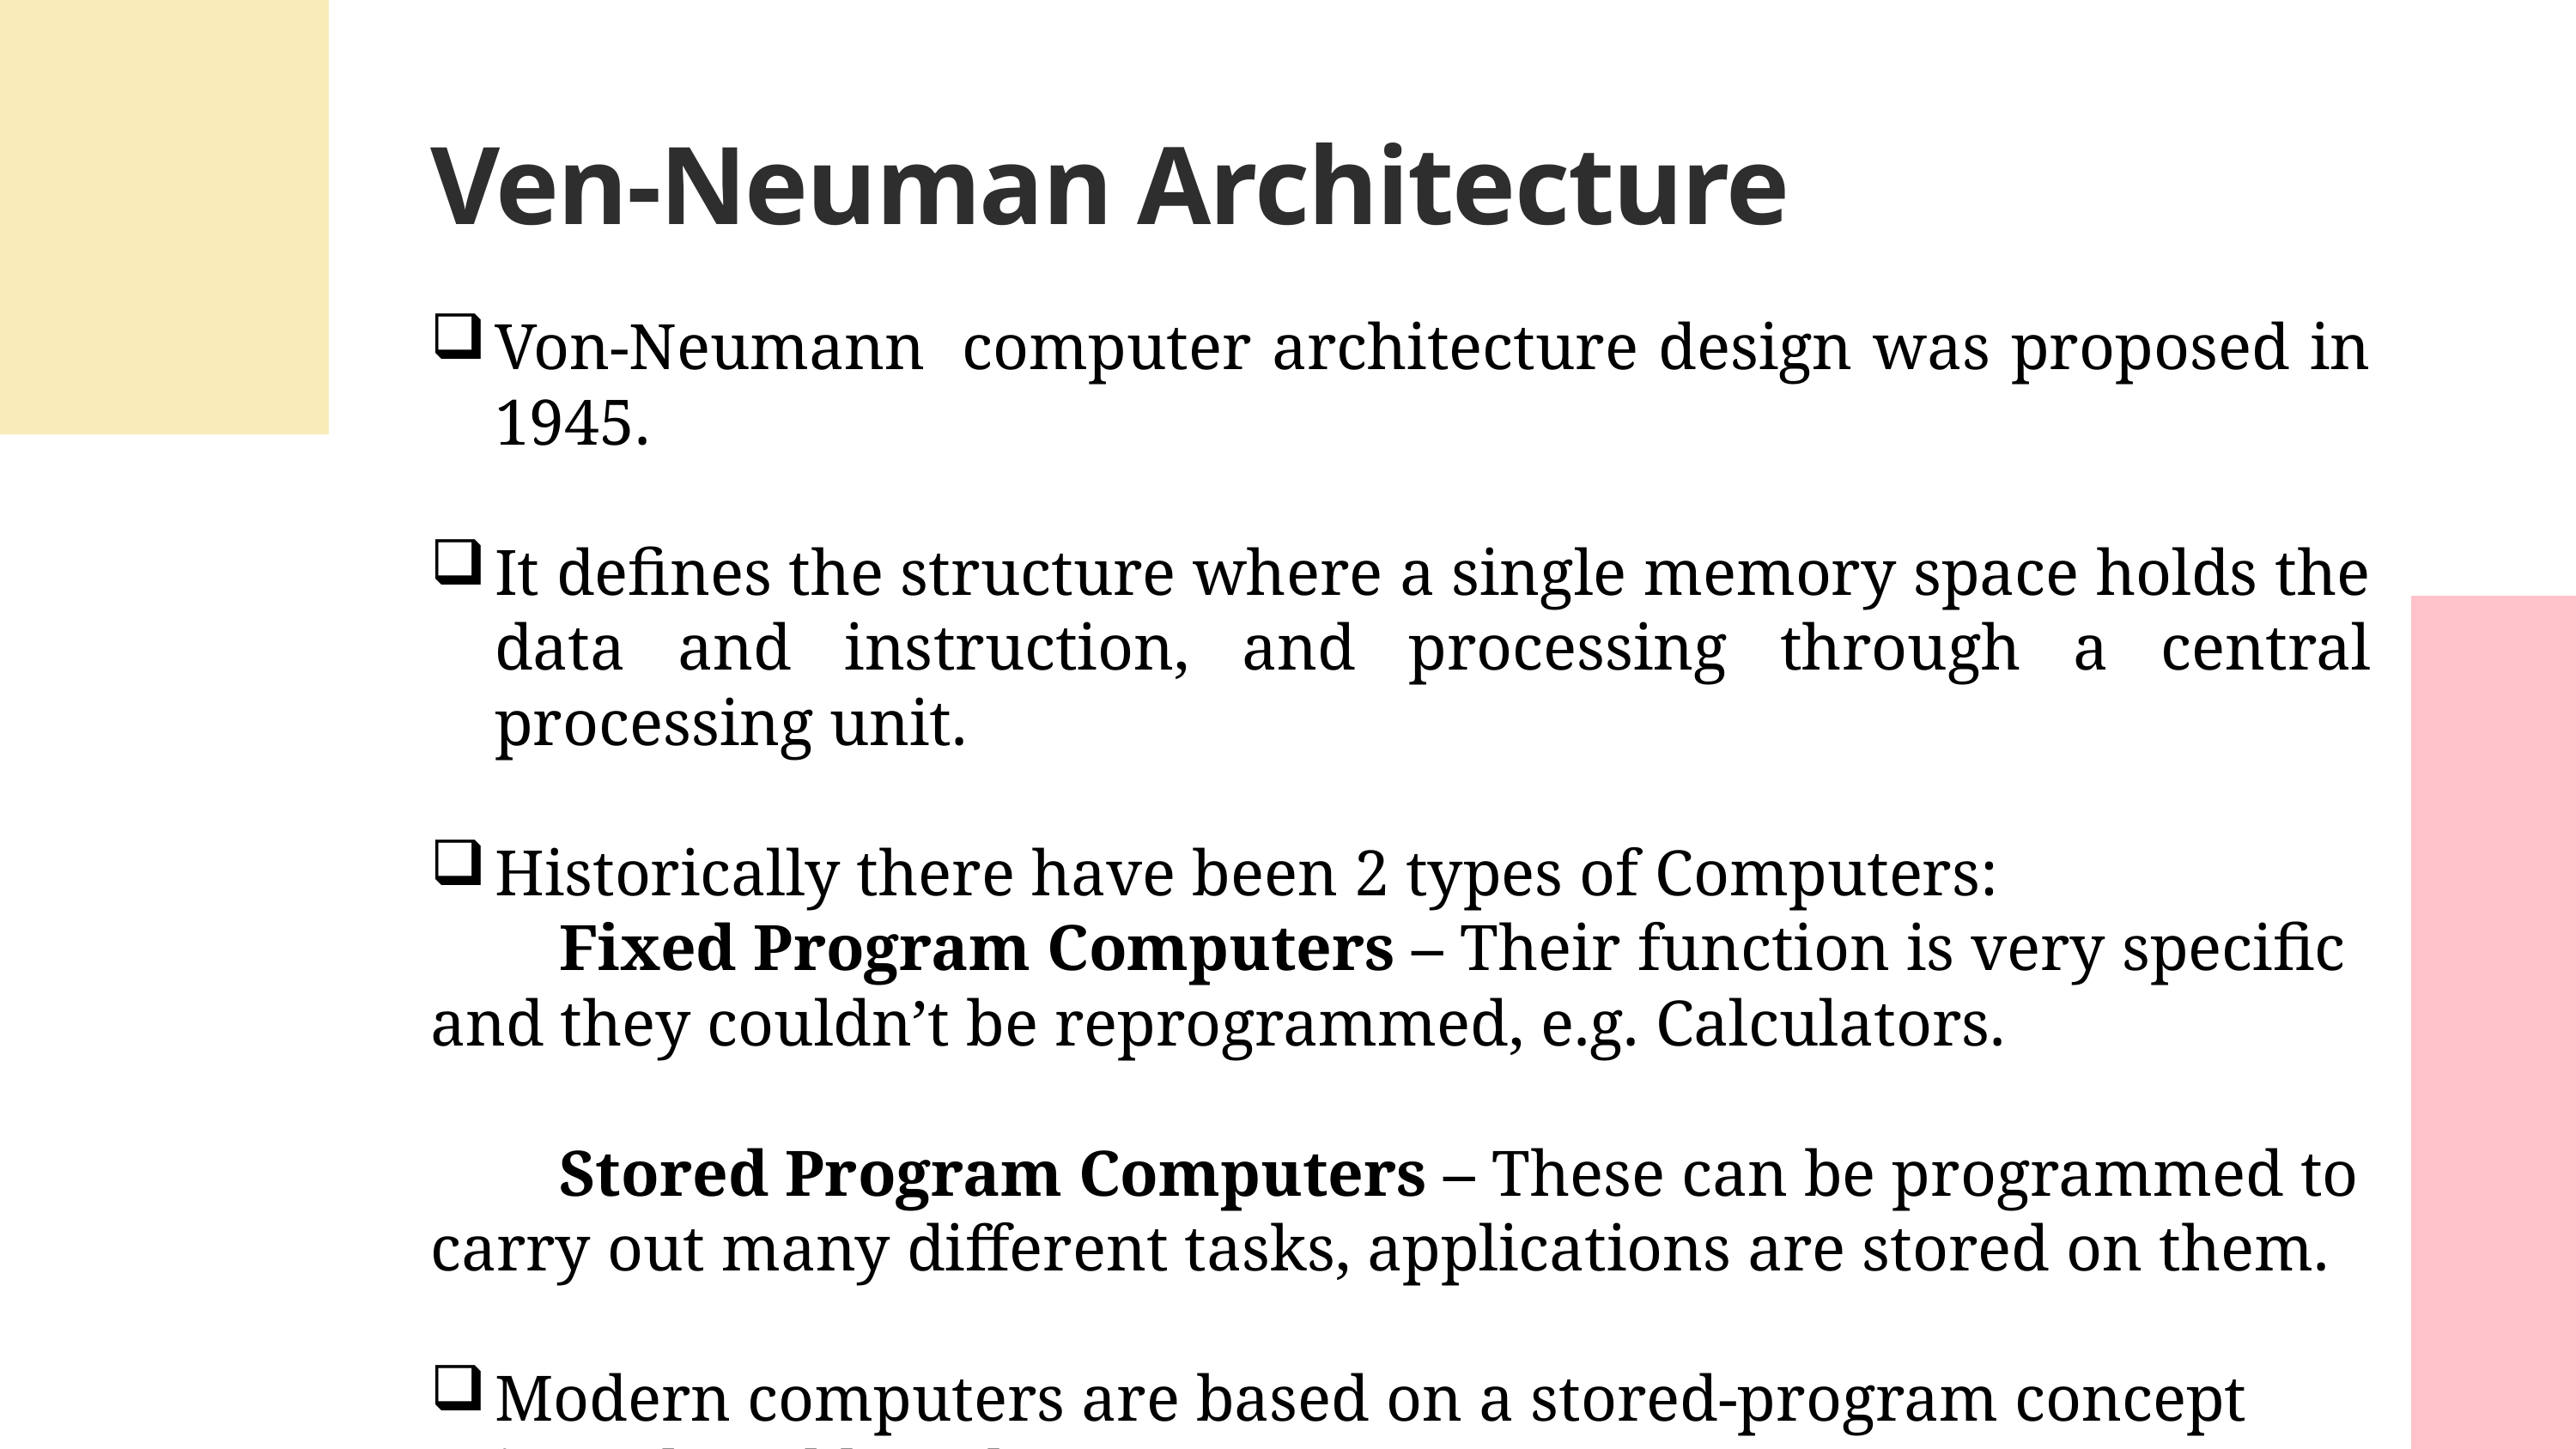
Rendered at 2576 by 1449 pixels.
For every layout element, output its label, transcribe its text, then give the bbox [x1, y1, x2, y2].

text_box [0, 0, 330, 435]
text_box Von-Neumann computer architecture design was proposed in 1945. It defines the structure where a single memory space holds the data and instruction, and processing through a central processing unit. Historically there have been 2 types of Computers: Fixed Program Computers – Their function is very specific and they couldn’t be reprogrammed, e.g. Calculators. Stored Program Computers – These can be programmed to carry out many different tasks, applications are stored on them. Modern computers are based on a stored-program concept introduced by John Von Neumann. [430, 306, 2372, 1449]
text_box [2410, 595, 2576, 1449]
text_box Ven-Neuman Architecture [430, 120, 1857, 246]
